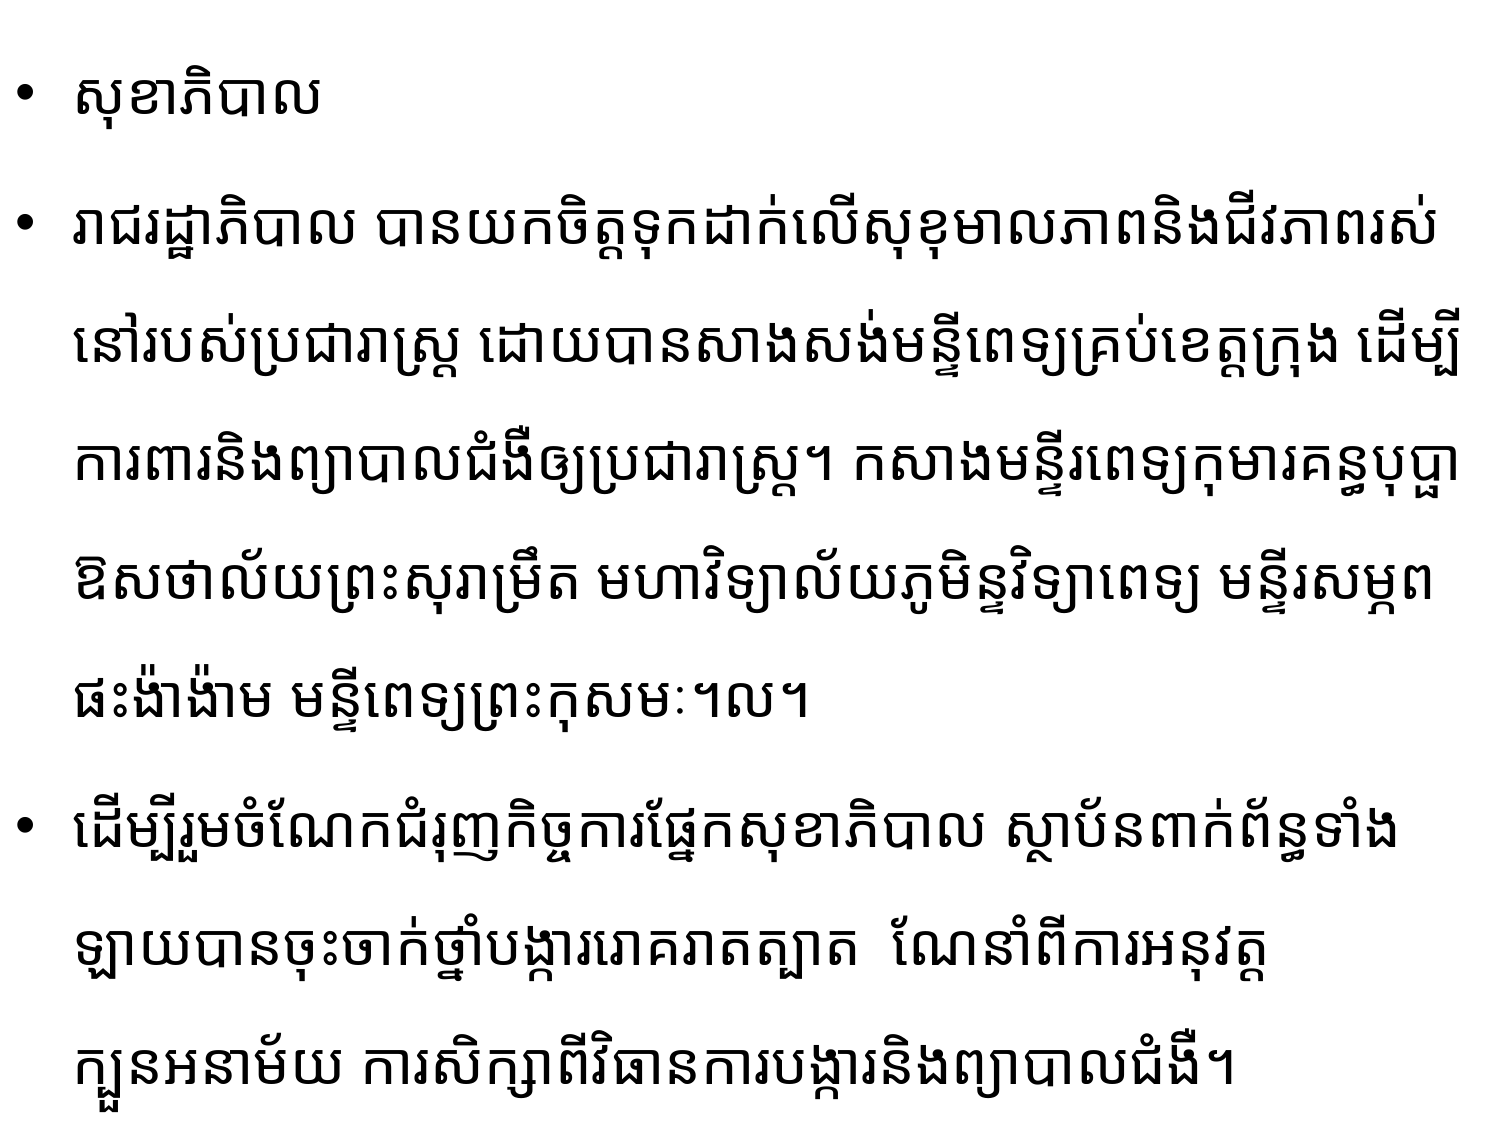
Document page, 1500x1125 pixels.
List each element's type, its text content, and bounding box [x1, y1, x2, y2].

list សុខា​ភិបាល រាជ​រដ្ឋា​ភិបាល ​បាន​យក​ចិត្ត​ទុក​ដាក់​លើ​សុខុ​មាល​ភាពនិងជីវភាព​​រស់​នៅ​របស់​ប្រជារាស្រ្ដ​ ដោយ​បាន​​​​សាង​សង់​មន្ទី​ពេទ្យ​គ្រប់​ខេ​ត្ត​ក្រុង​ ដើម្បី​ការ​ពារនិងព្យាបាល​ជំងឺ​ឲ្យ​ប្រជារាស្រ្ត។ ​កសាង​មន្ទី​រ​ពេទ្យ​កុមារគន្ធ​បុប្ផា​ឱសថា​ល័យ​ព្រះ​សុរាម្រឹត មហា​វិទ្យា​ល័យ​ភូមិន្ទ​វិទ្យា​ពេទ្យ មន្ទីរ​សម្ភព​ផះង៉ា​ង៉ាម មន្ទី​ពេទ្យ​ព្រះ​កុសមៈ។ល។ ដើម្បីរួមចំណែកជំរុញកិច្ច​ការ​ផ្នែក​សុ​ខាភិបាល​ ស្ថាប័នពាក់ព័ន្ធ​ទាំង​ឡាយ​បានចុះ​​ចាក់ថ្នាំ​បង្ការរោគ​រាត​ត្បាត​​​ ណែនាំពីការ​អនុវត្តក្បួនអនាម័យ​​ ការ​សិក្សាពីវិធានការ​បង្ការ​និង​ព្យាបាលជំងឺ​​។ [0, 0, 1500, 1125]
